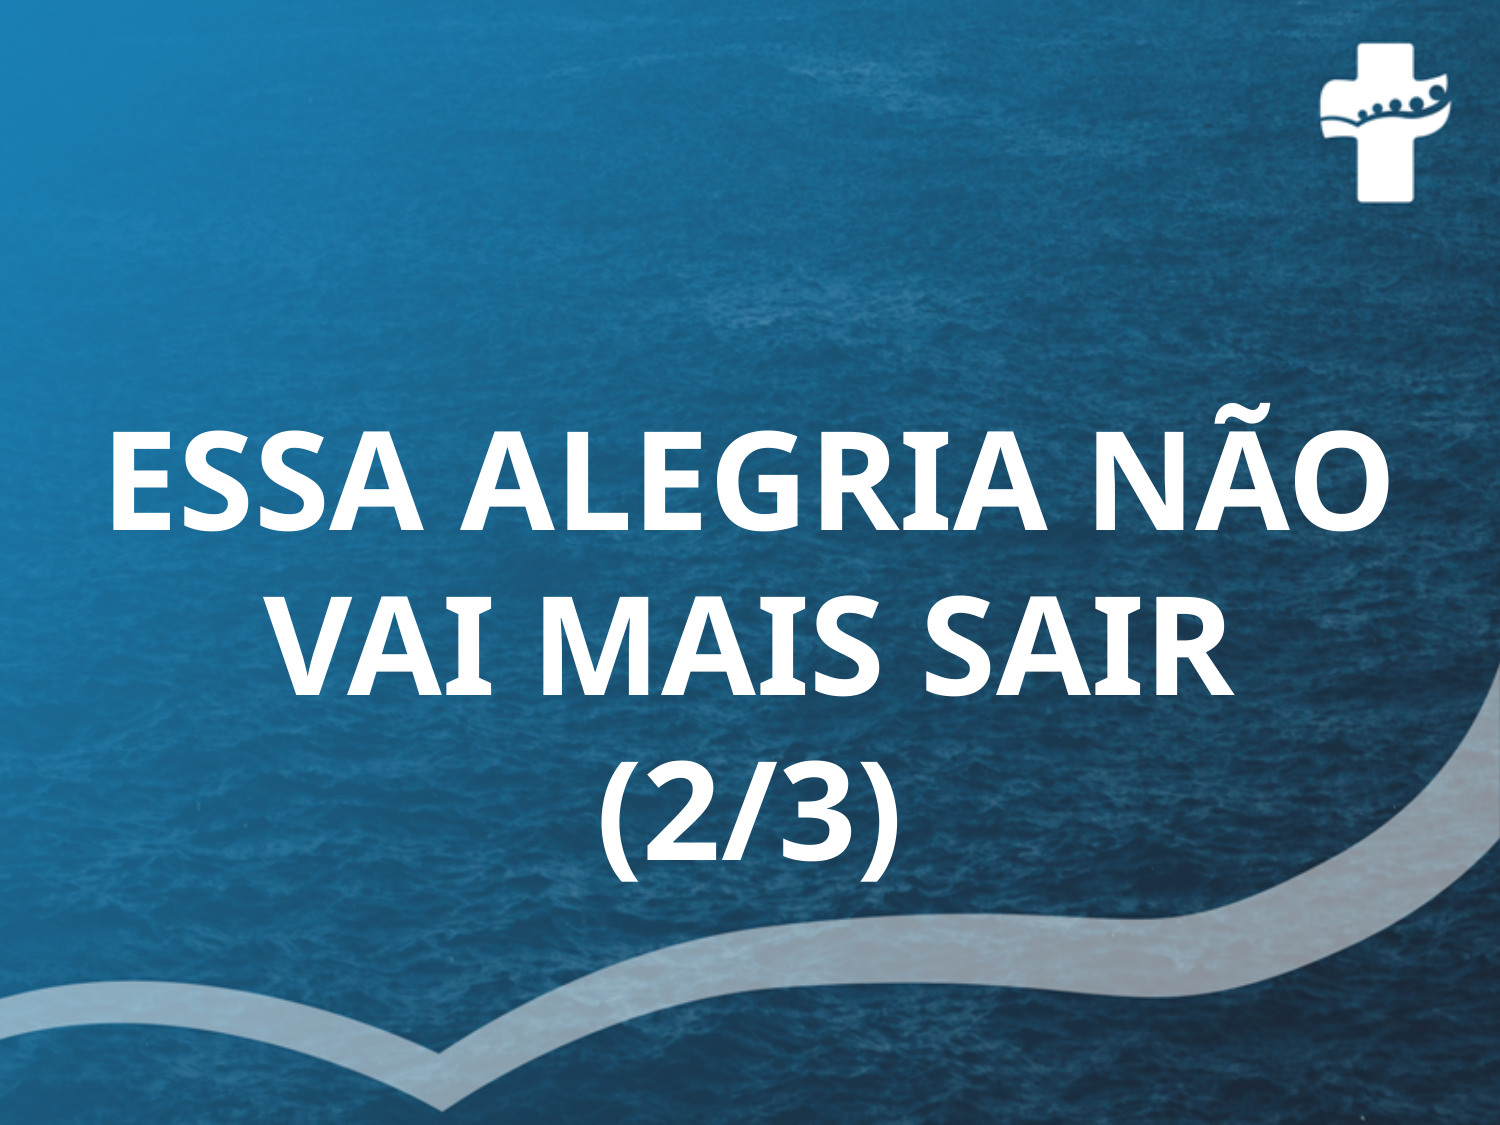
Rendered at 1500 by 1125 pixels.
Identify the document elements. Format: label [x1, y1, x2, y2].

title [0, 0, 1500, 1125]
